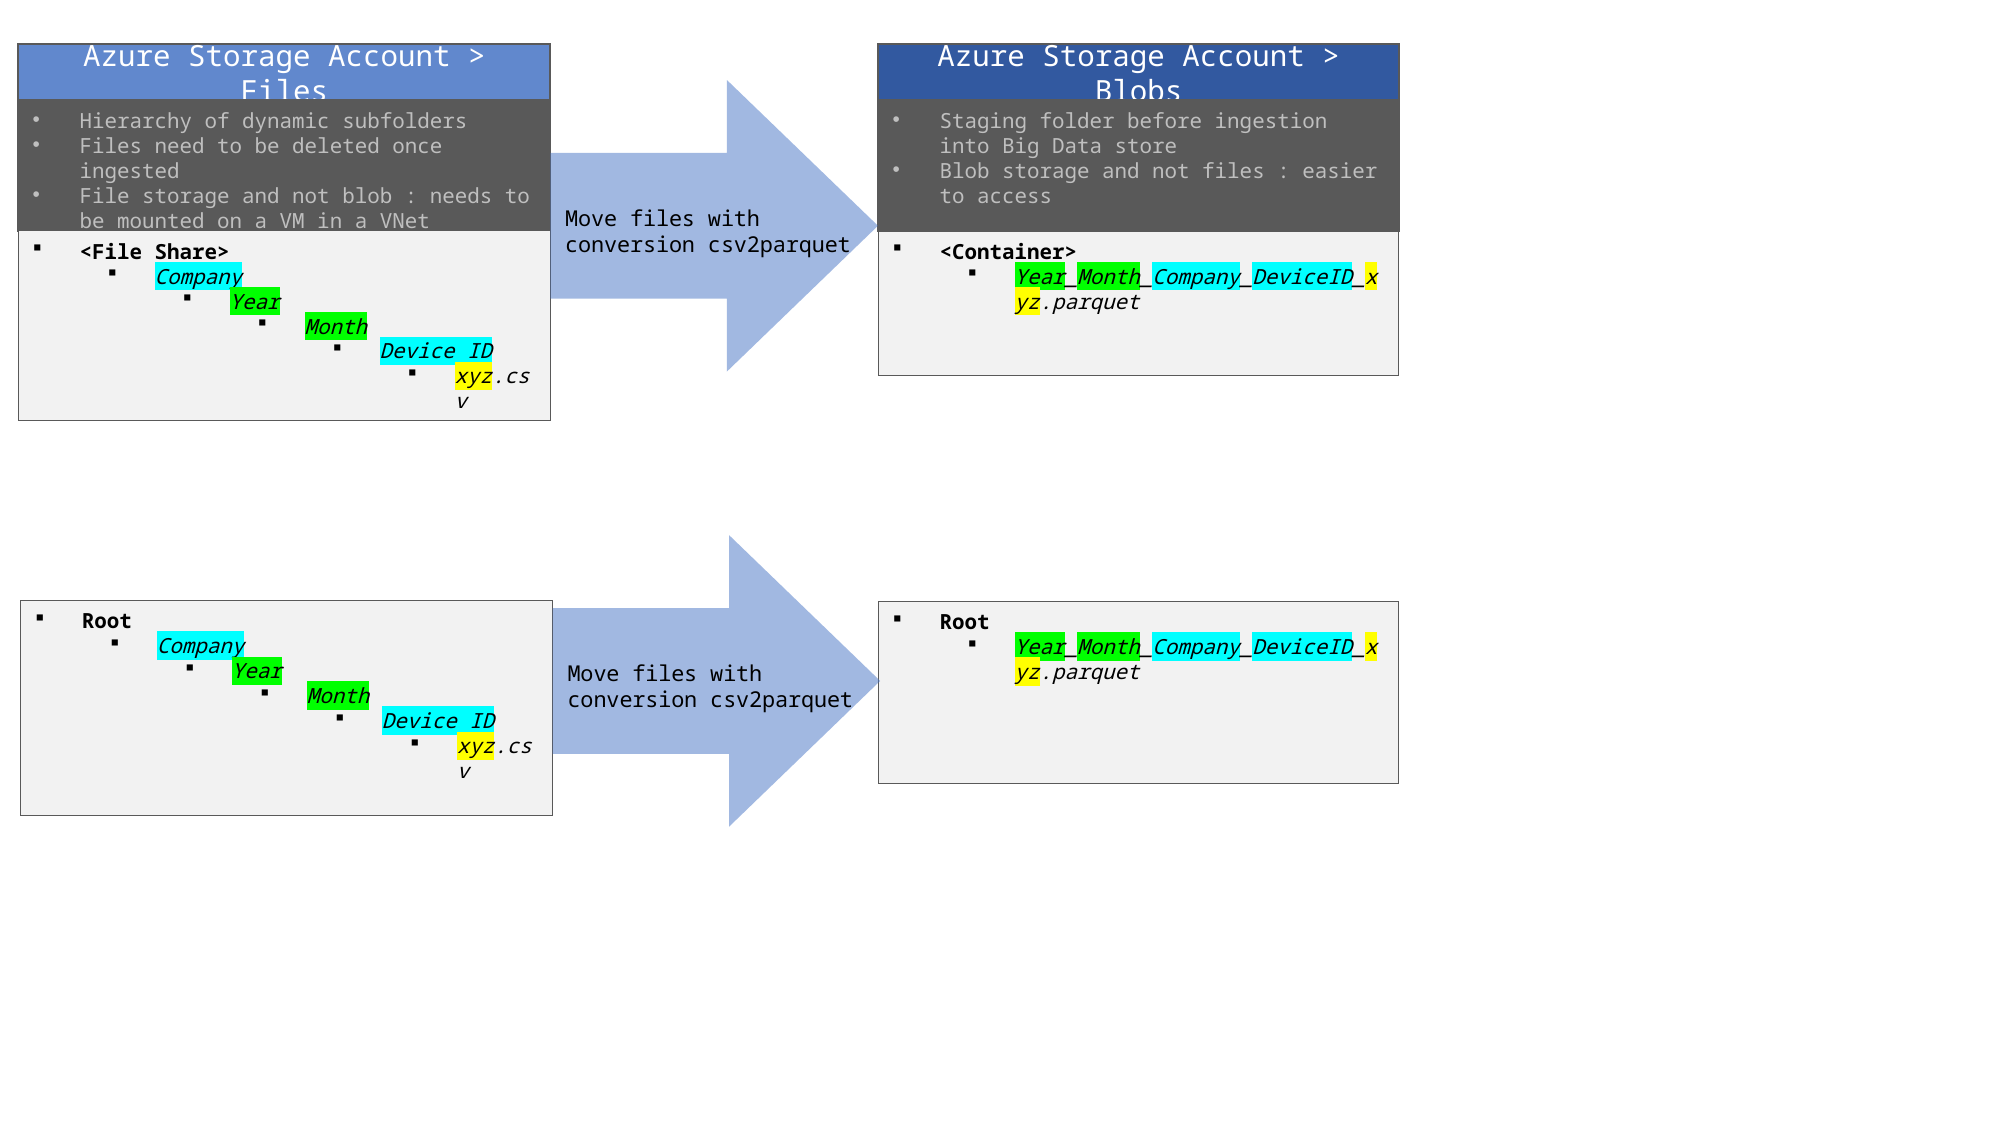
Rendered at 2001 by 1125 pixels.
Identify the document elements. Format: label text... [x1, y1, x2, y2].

text_box Staging folder before ingestion into Big Data store Blob storage and not files : easier to access [877, 99, 1400, 232]
text_box Root Year_Month_Company_DeviceID_xyz.parquet [878, 601, 1399, 784]
text_box <Container> Year_Month_Company_DeviceID_xyz.parquet [878, 232, 1399, 376]
text_box Hierarchy of dynamic subfolders Files need to be deleted once ingested File storage and not blob : needs to be mounted on a VM in a VNet [17, 99, 551, 232]
text_box [552, 535, 850, 651]
text_box [550, 80, 848, 196]
text_box Azure Storage Account > Files [17, 43, 551, 99]
text_box <File Share> Company Year Month Device ID xyz.csv [18, 230, 551, 421]
text_box [552, 720, 840, 827]
text_box Root Company Year Month Device ID xyz.csv [20, 600, 553, 816]
text_box Azure Storage Account > Blobs [877, 43, 1400, 99]
text_box Move files with conversion csv2parquet [552, 651, 873, 720]
text_box [550, 264, 839, 372]
text_box [871, 219, 878, 233]
text_box [873, 673, 881, 688]
text_box Move files with conversion csv2parquet [550, 196, 871, 264]
